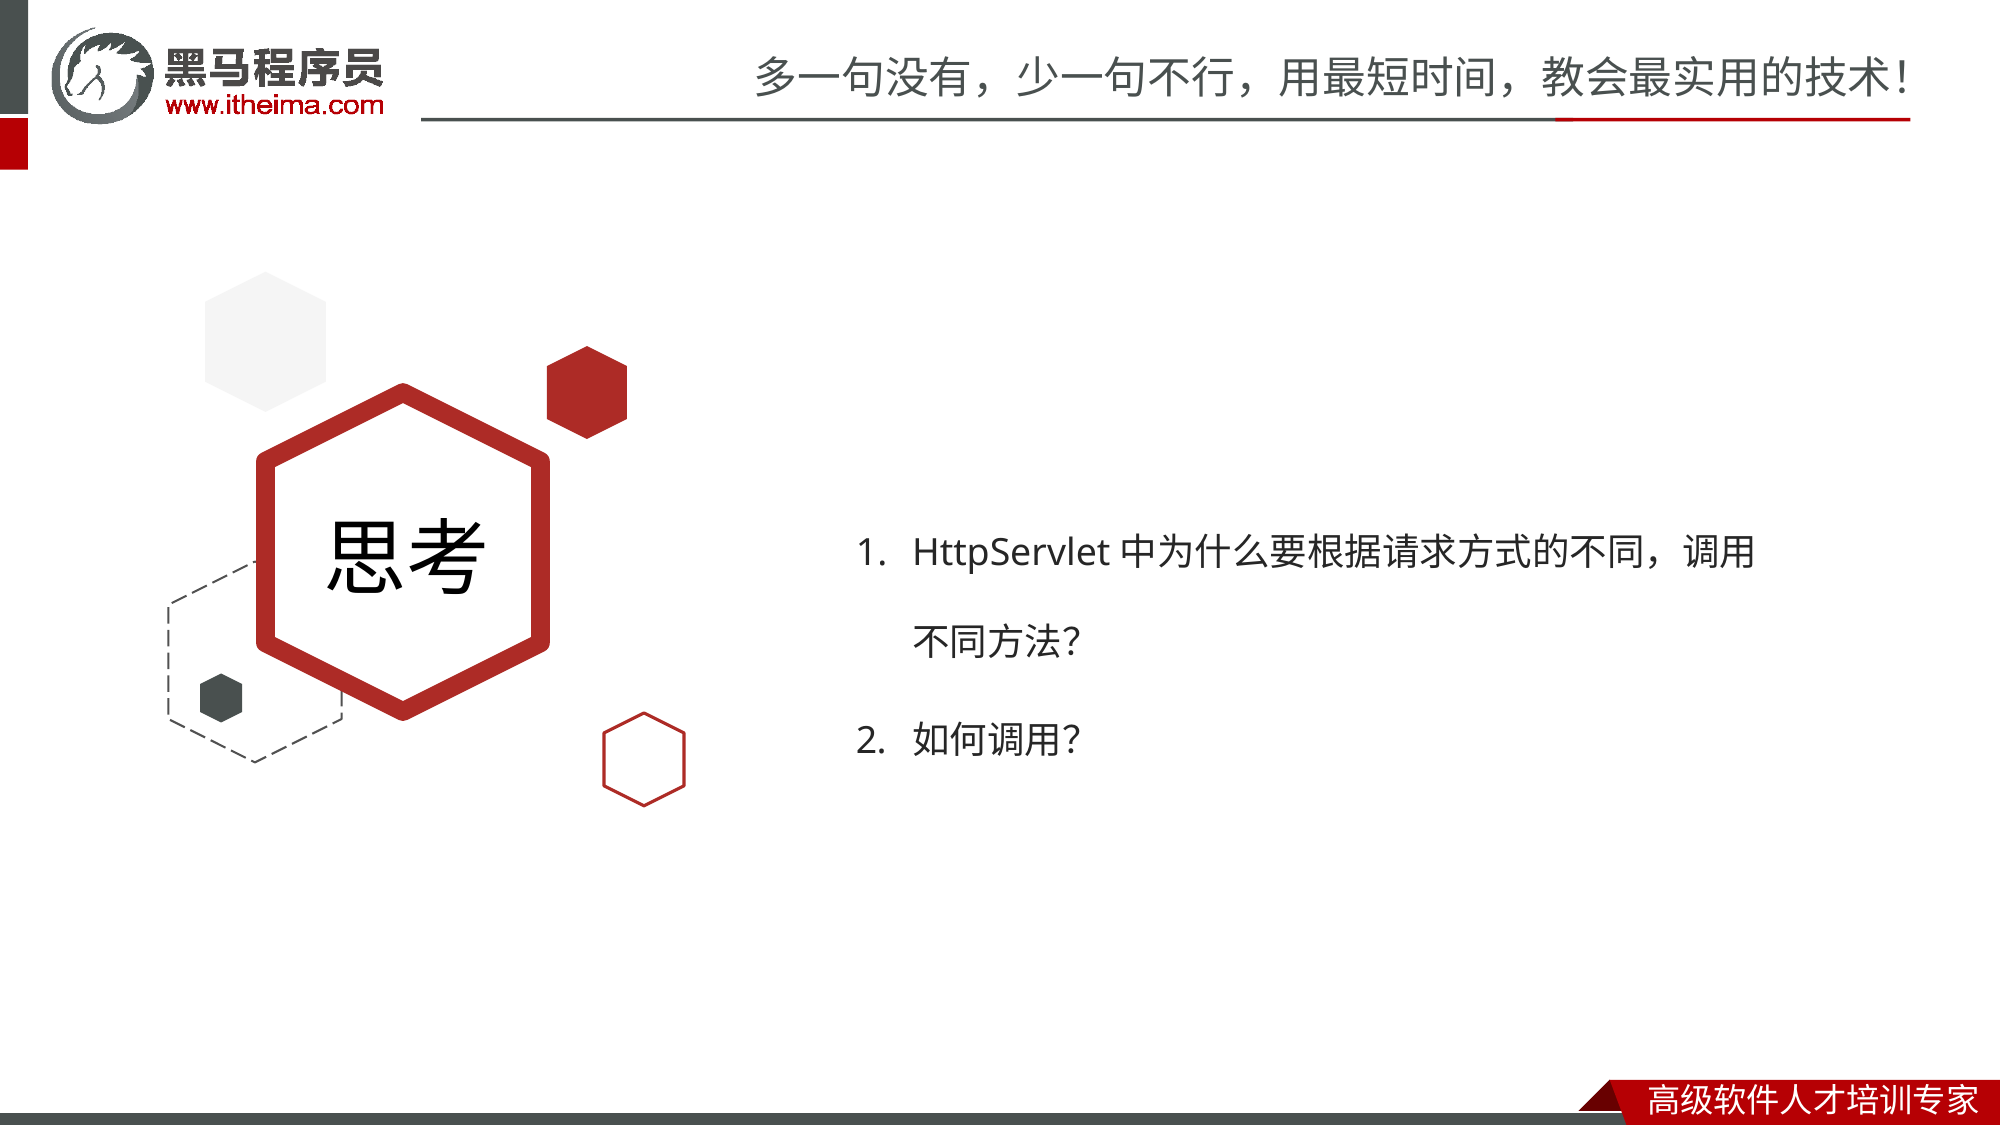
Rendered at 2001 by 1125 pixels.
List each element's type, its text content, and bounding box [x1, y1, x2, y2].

picture [50, 26, 384, 125]
list HttpServlet中为什么要根据请求方式的不同，调用不同方法？ 如何调用？ [841, 235, 1786, 1009]
